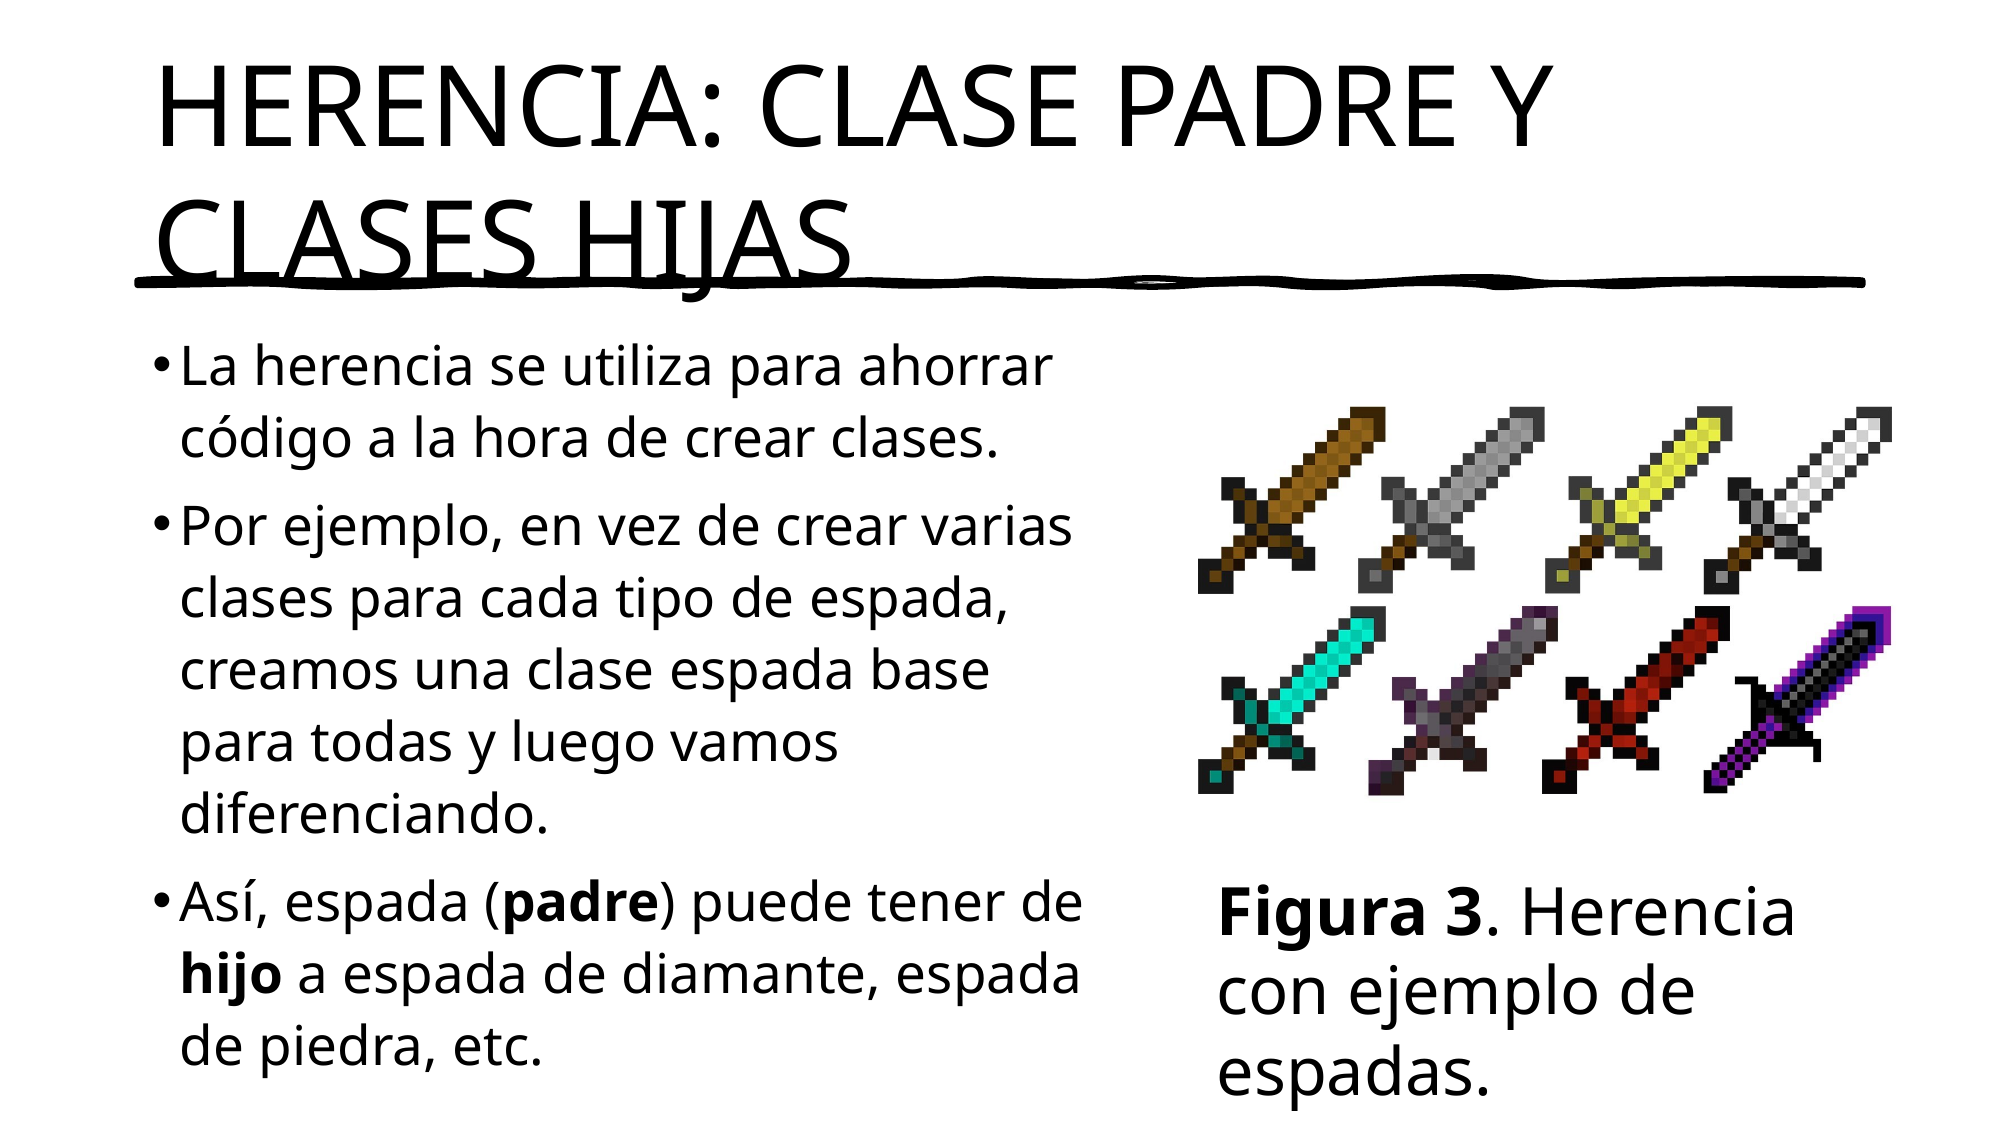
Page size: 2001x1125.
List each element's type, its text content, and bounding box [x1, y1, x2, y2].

text_box La herencia se utiliza para ahorrar código a la hora de crear clases. Por ejemplo, en vez de crear varias clases para cada tipo de espada, creamos una clase espada base para todas y luego vamos diferenciando. Así, espada (padre) puede tener de hijo a espada de diamante, espada de piedra, etc. [137, 316, 1133, 1096]
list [1184, 397, 1905, 804]
title HERENCIA: CLASE PADRE Y CLASES HIJAS [137, 59, 1863, 278]
text_box Figura 3. Herencia con ejemplo de espadas. [1201, 860, 1911, 1116]
